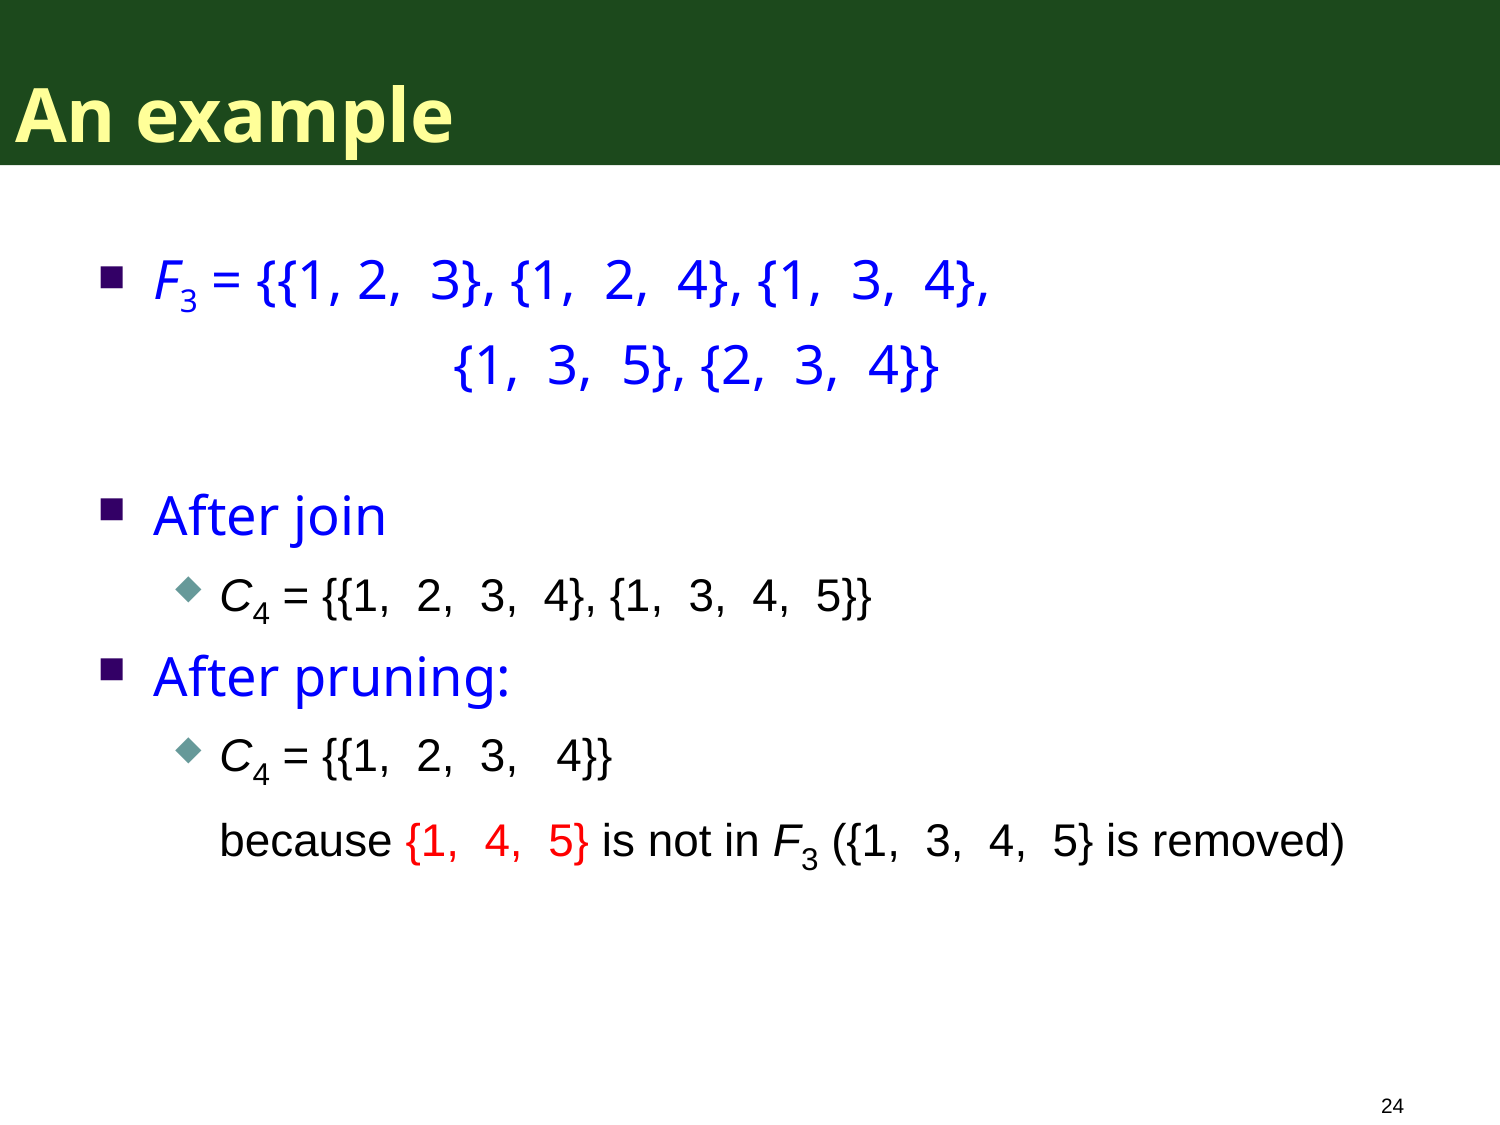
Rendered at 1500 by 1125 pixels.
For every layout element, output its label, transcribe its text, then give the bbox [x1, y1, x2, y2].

list F3 = {{1, 2, 3}, {1, 2, 4}, {1, 3, 4}, {1, 3, 5}, {2, 3, 4}} After join C4 = {{1, 2, 3, 4}, {1, 3, 4, 5}} After pruning: C4 = {{1, 2, 3, 4}} because {1, 4, 5} is not in F3 ({1, 3, 4, 5} is removed) [82, 237, 1413, 1025]
slide_number 24 [1068, 1085, 1420, 1125]
title An example [0, 0, 1500, 166]
